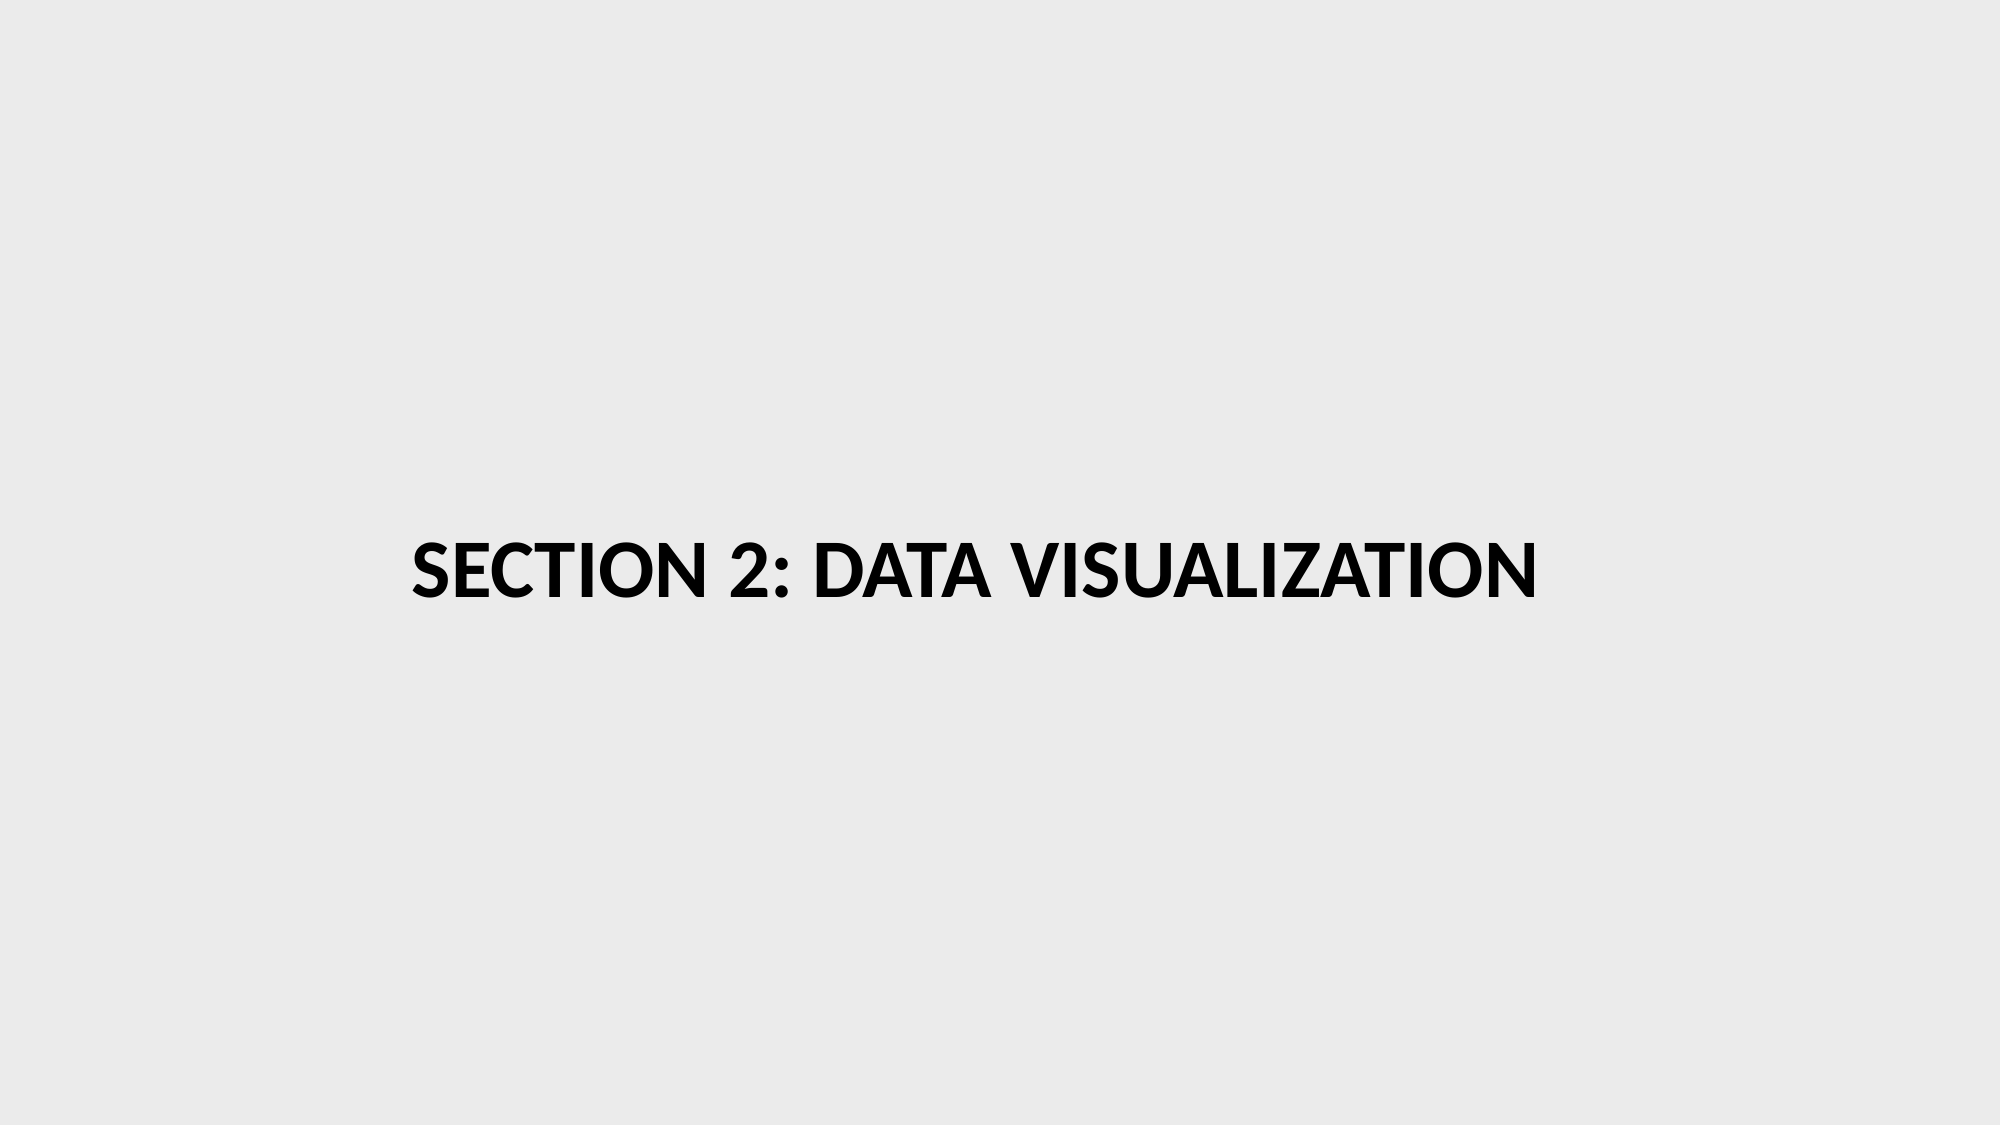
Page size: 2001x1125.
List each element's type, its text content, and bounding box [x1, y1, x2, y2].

title Section 2: Data Visualization [396, 506, 1604, 619]
